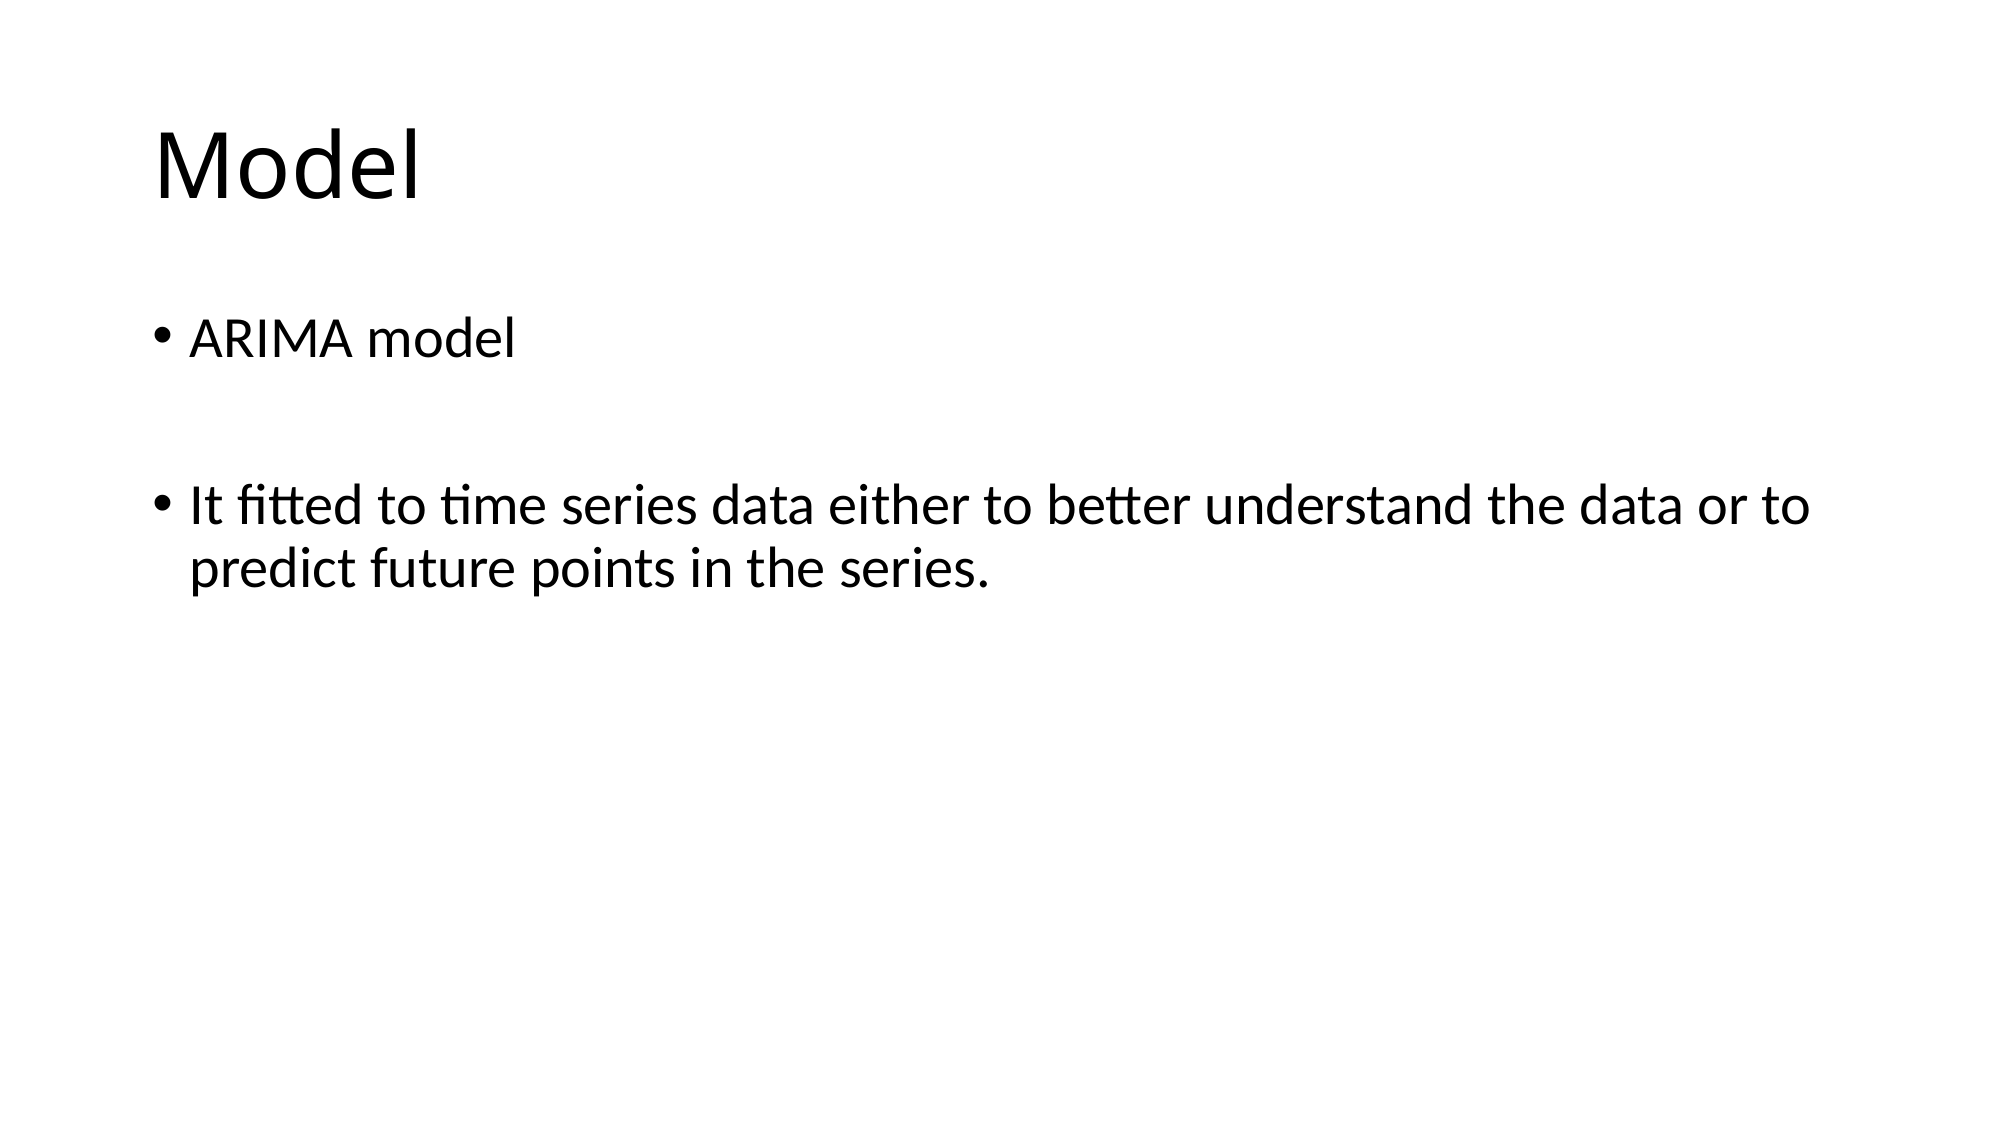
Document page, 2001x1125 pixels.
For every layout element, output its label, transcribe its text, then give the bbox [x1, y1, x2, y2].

title Model [137, 59, 1863, 278]
list ARIMA model It fitted to time series data either to better understand the data or to predict future points in the series. [137, 299, 1863, 1014]
